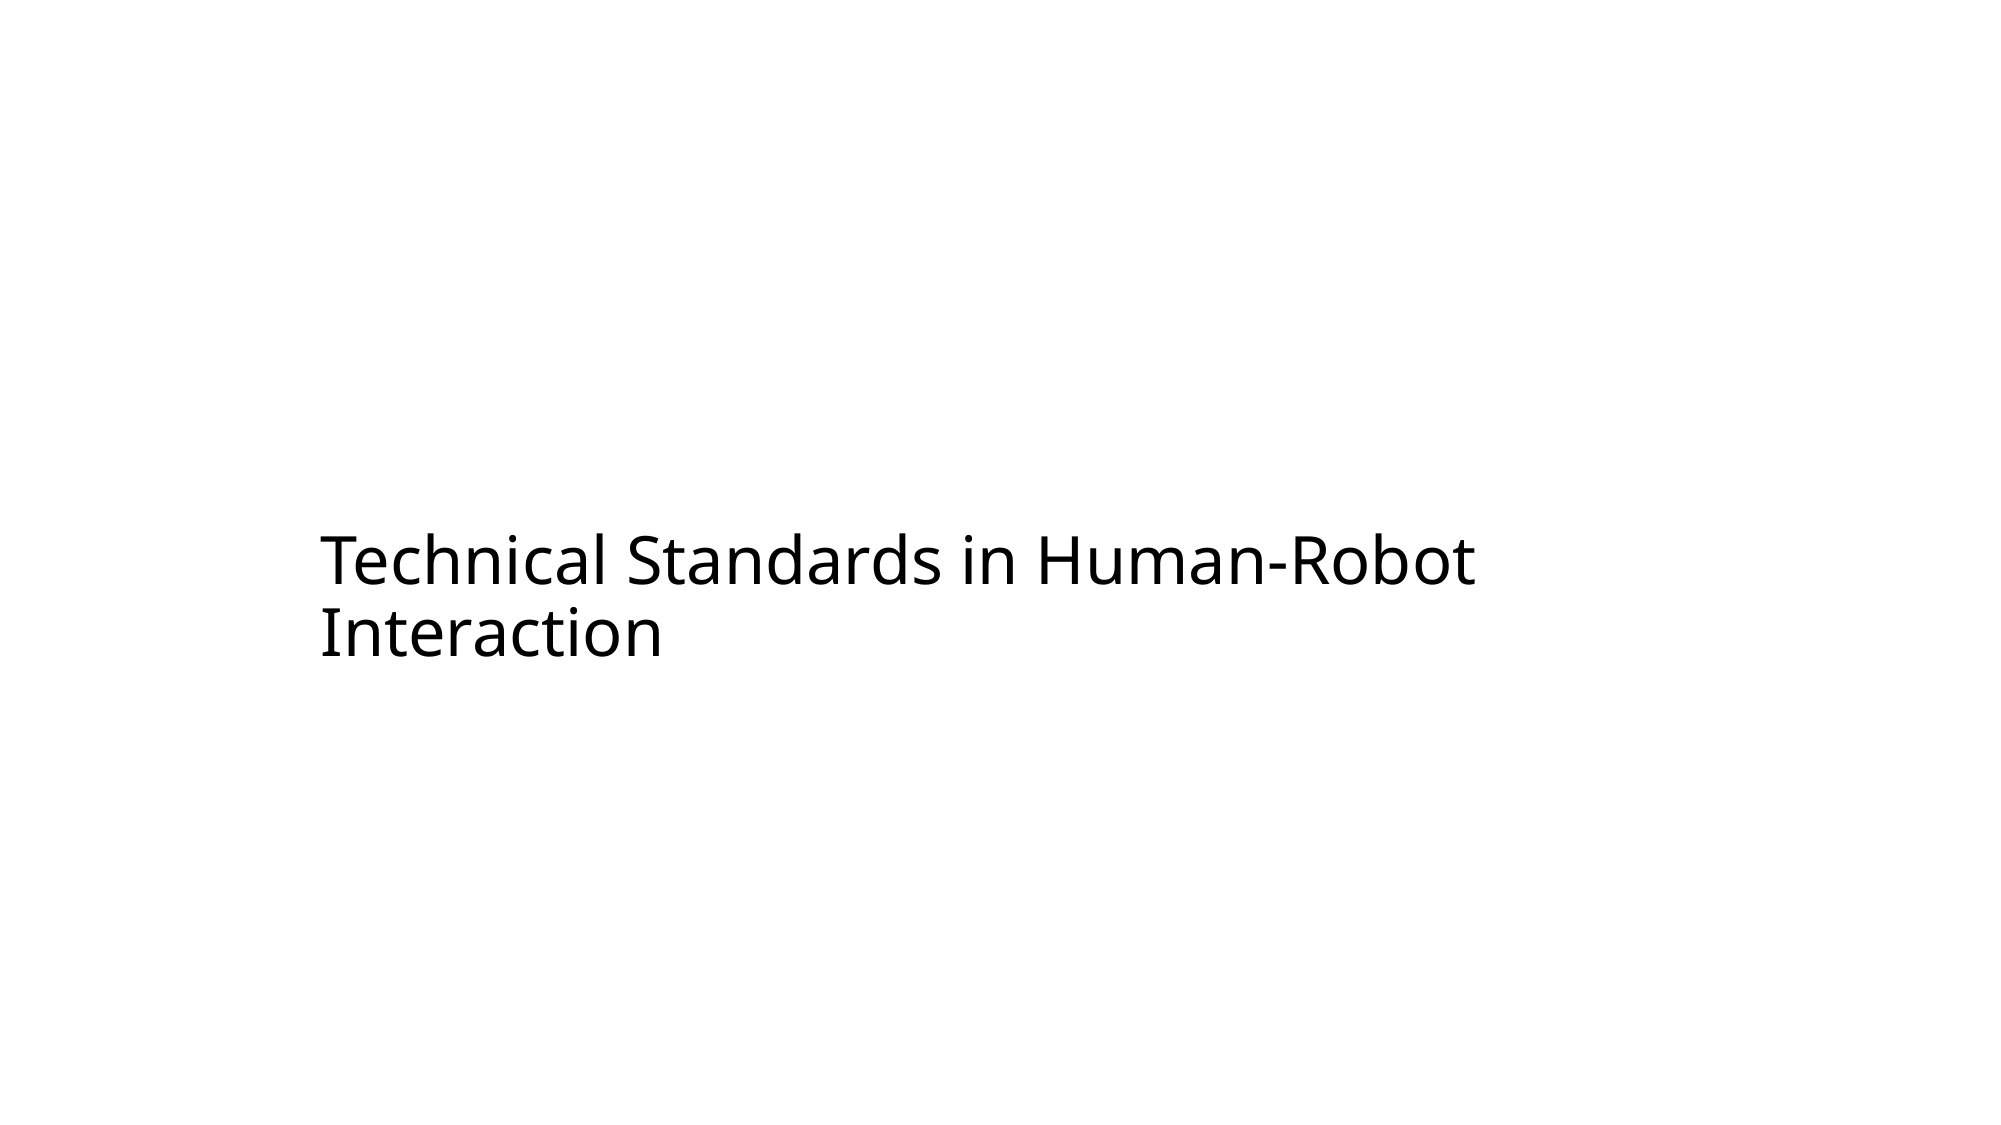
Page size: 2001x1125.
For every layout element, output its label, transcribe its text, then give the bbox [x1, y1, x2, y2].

title Technical Standards in Human-Robot Interaction [305, 519, 1695, 703]
